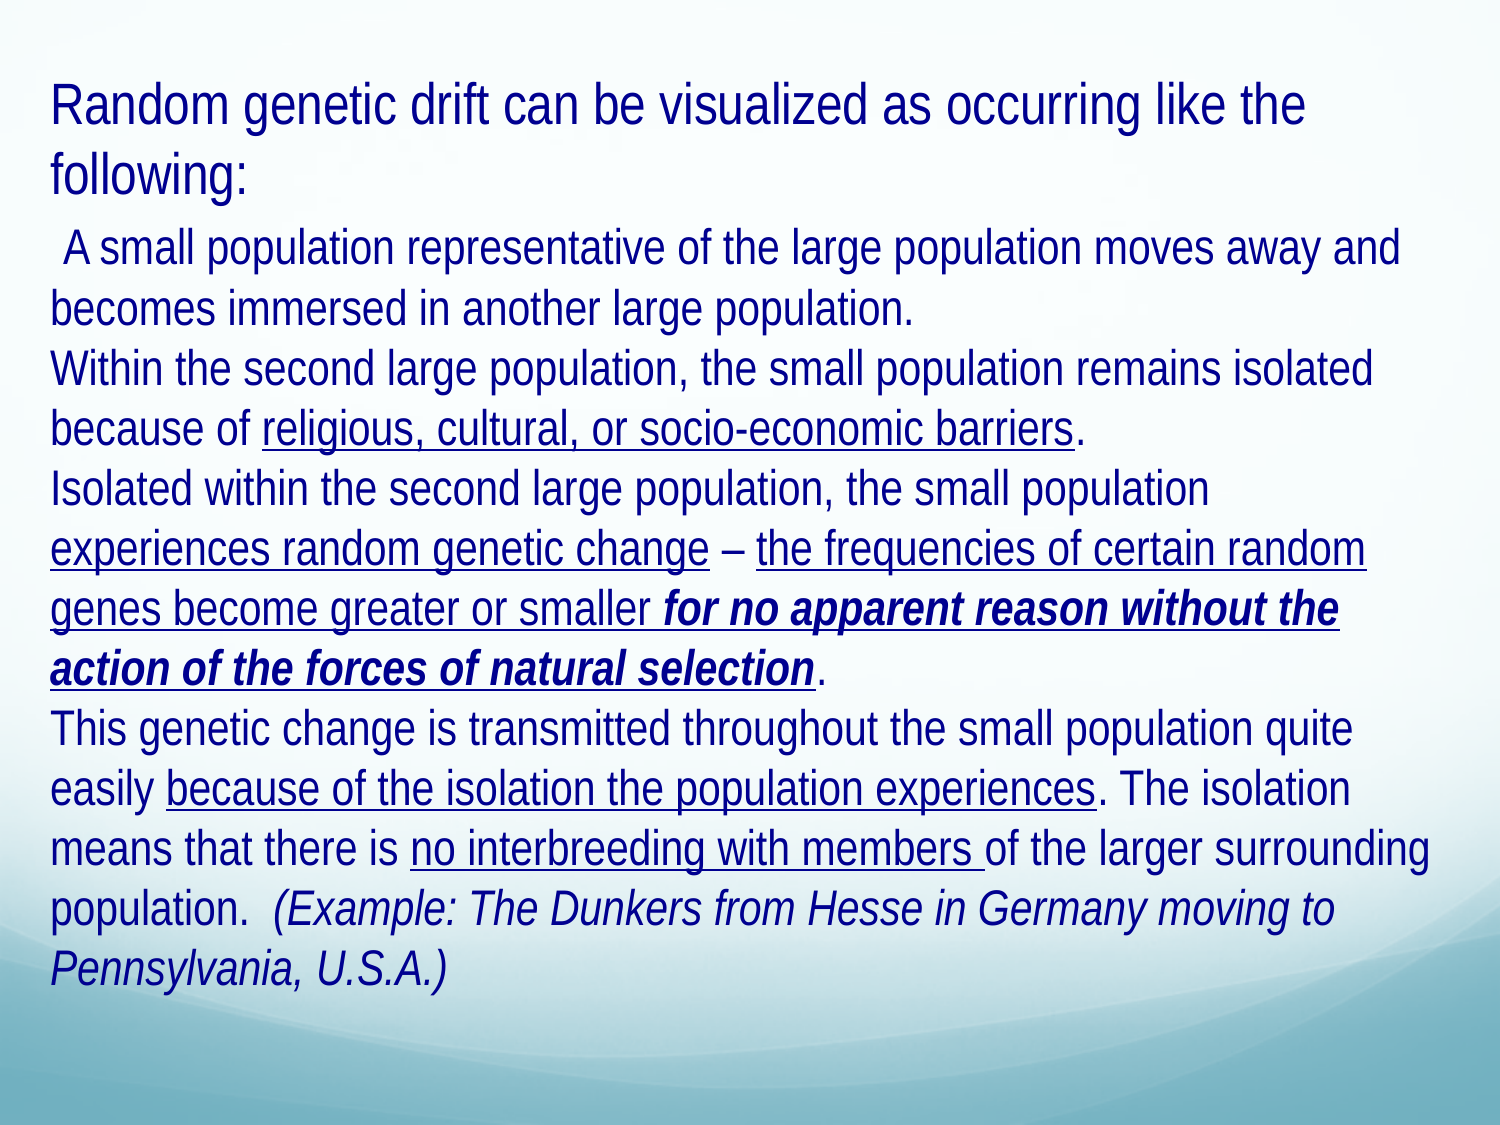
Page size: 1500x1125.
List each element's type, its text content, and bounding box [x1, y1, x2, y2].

text_box Random genetic drift can be visualized as occurring like the following: A small population representative of the large population moves away and becomes immersed in another large population. Within the second large population, the small population remains isolated because of religious, cultural, or socio-economic barriers. Isolated within the second large population, the small population experiences random genetic change – the frequencies of certain random genes become greater or smaller for no apparent reason without the action of the forces of natural selection. This genetic change is transmitted throughout the small population quite easily because of the isolation the population experiences. The isolation means that there is no interbreeding with members of the larger surrounding population. (Example: The Dunkers from Hesse in Germany moving to Pennsylvania, U.S.A.) [35, 58, 1454, 1004]
